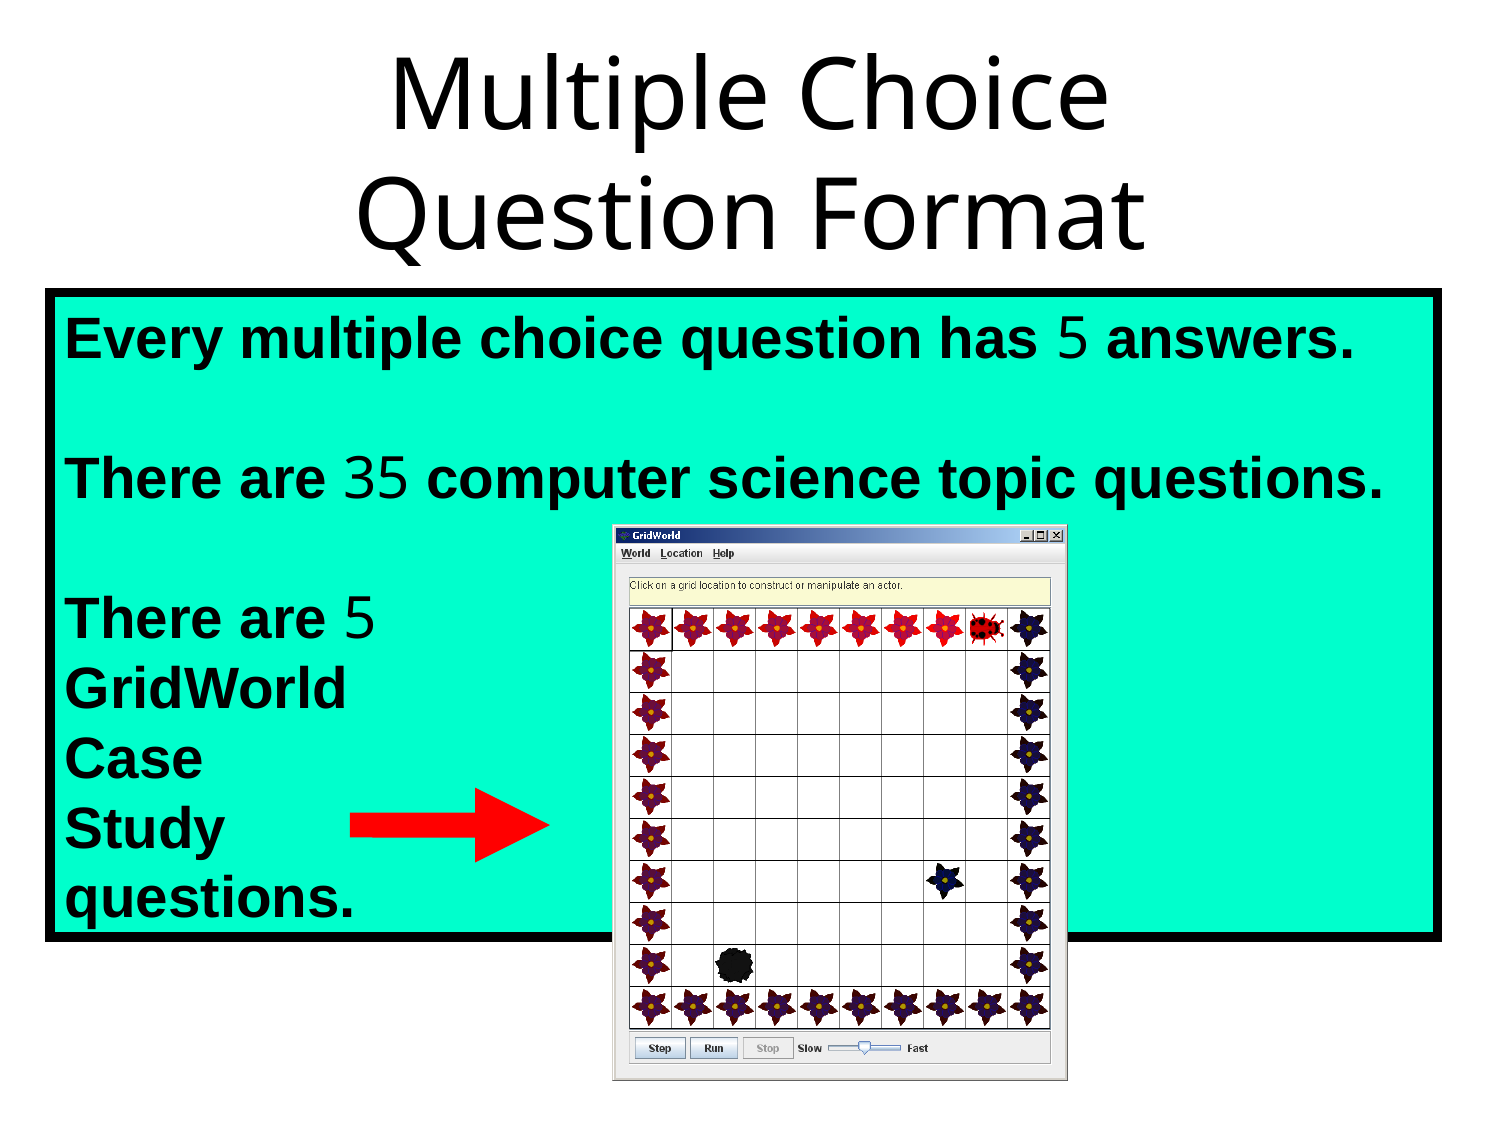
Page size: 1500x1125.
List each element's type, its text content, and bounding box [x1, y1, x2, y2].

title Multiple Choice Question Format [0, 0, 1500, 300]
text_box [349, 818, 550, 832]
text_box Every multiple choice question has 5 answers. There are 35 computer science topic questions. There are 5 GridWorld Case Study questions. [50, 292, 1438, 937]
picture [612, 524, 1068, 1081]
